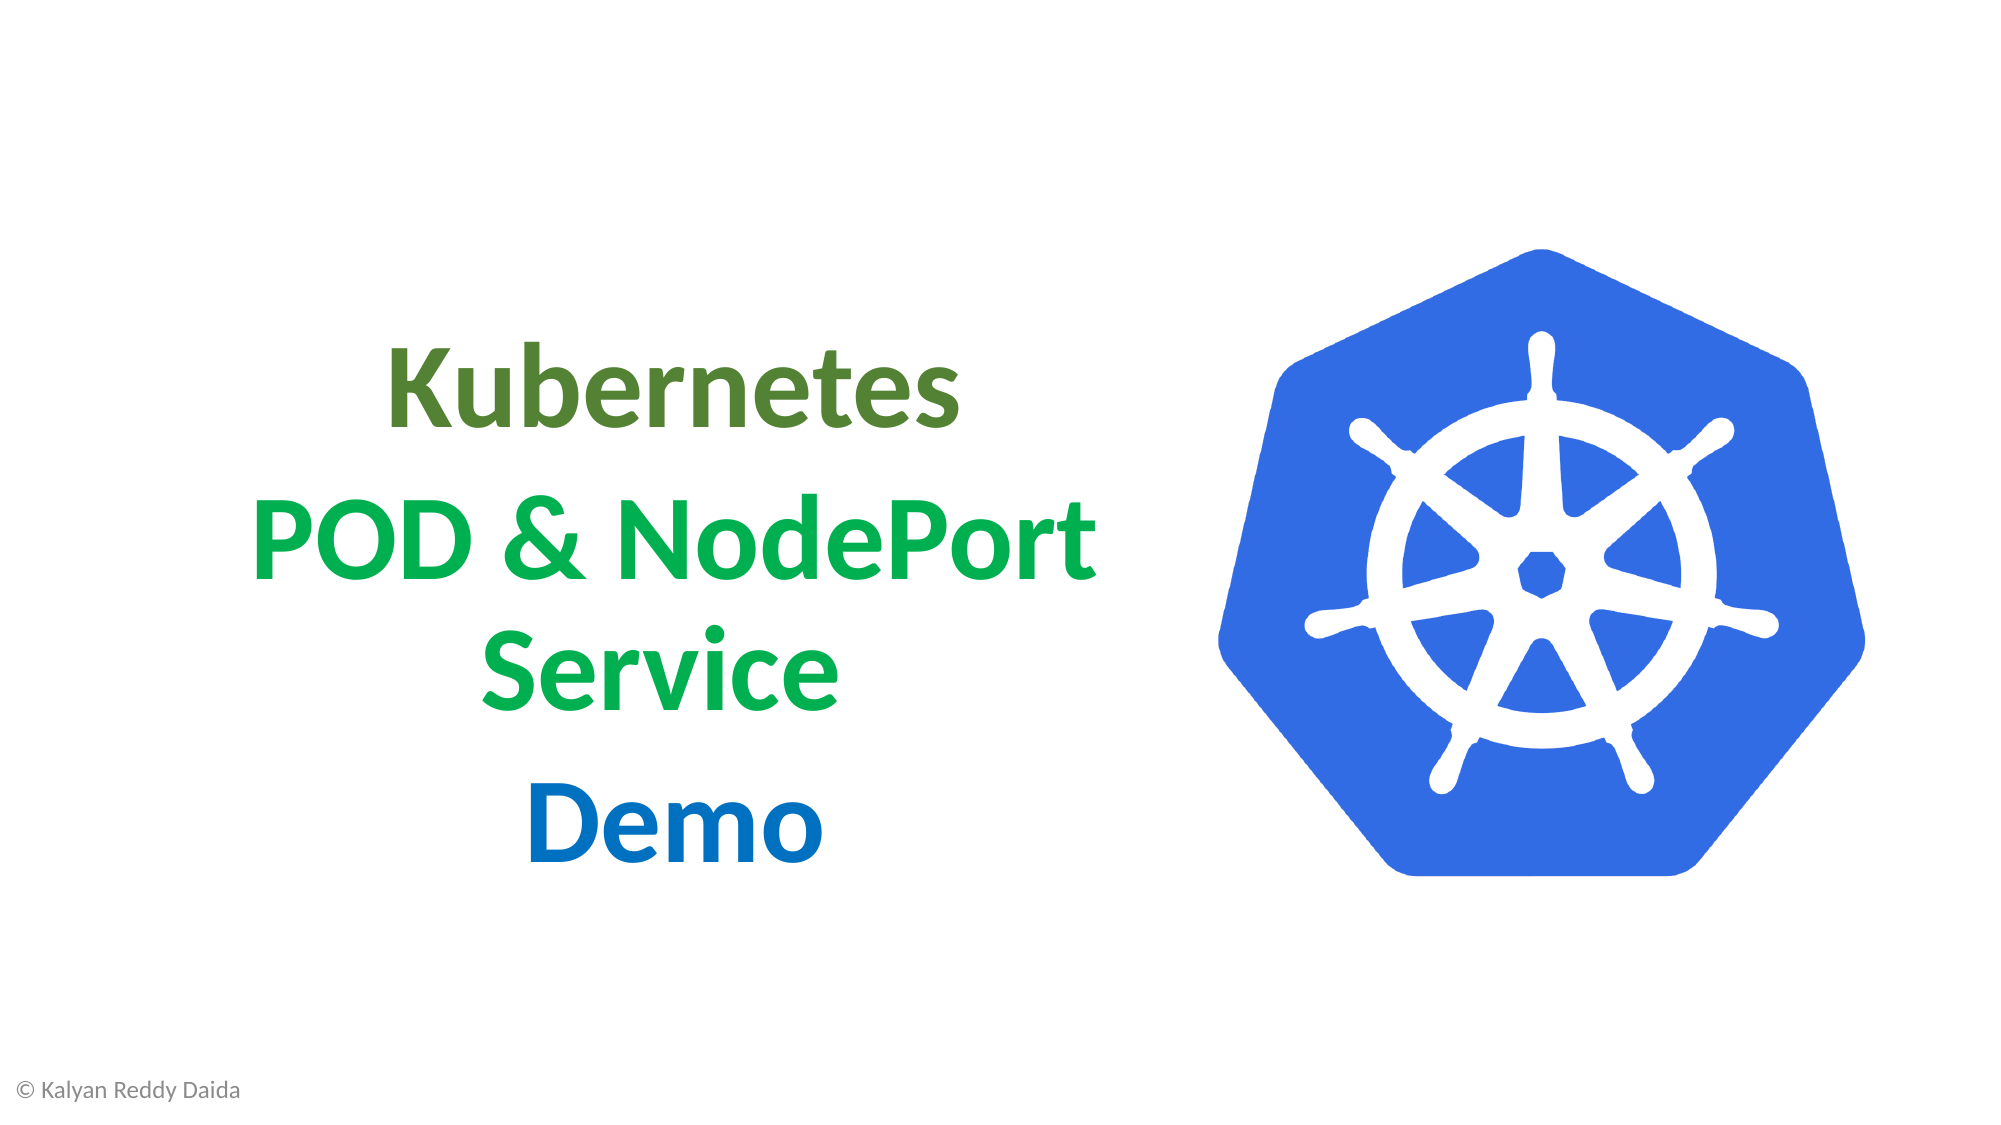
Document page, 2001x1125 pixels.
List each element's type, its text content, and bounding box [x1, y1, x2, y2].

footer © Kalyan Reddy Daida [0, 1058, 675, 1119]
picture [1209, 240, 1874, 885]
list Kubernetes POD & NodePort Service Demo [101, 314, 1209, 464]
